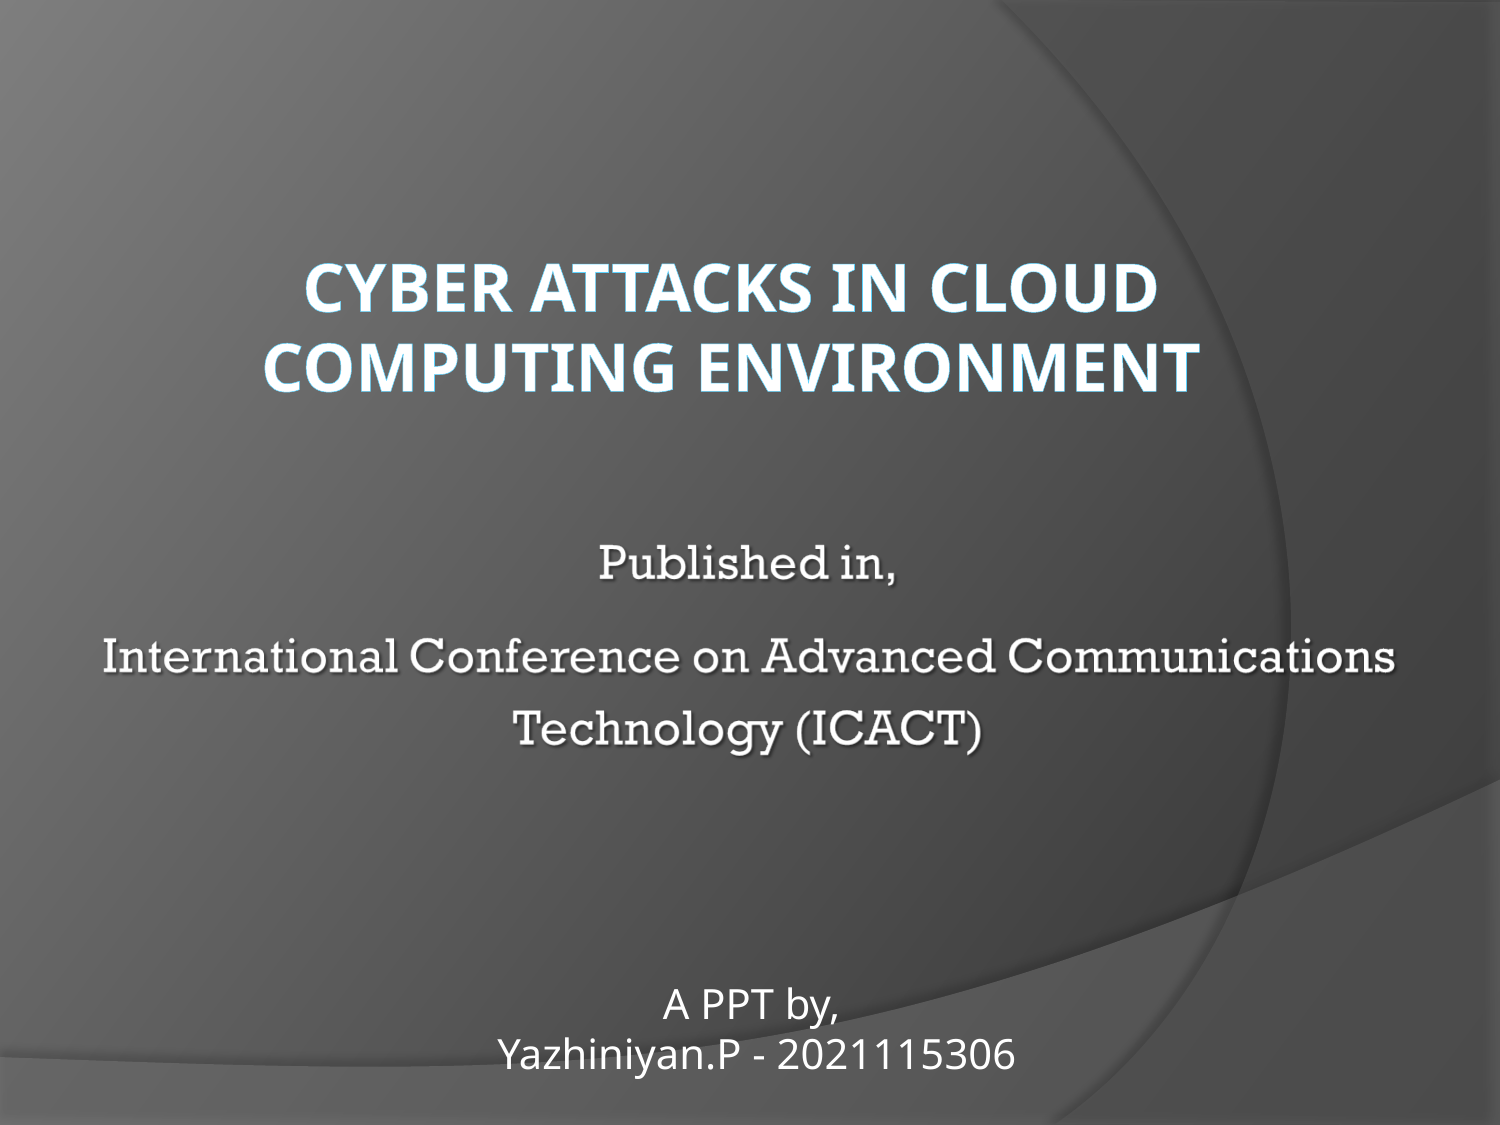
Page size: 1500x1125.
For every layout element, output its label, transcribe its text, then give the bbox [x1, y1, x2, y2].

picture [10, 512, 1488, 792]
text_box A PPT by, Yazhiniyan.P - 2021115306 [149, 970, 1364, 1086]
title Cyber Attacks in Cloud Computing Environment [200, 237, 1263, 488]
